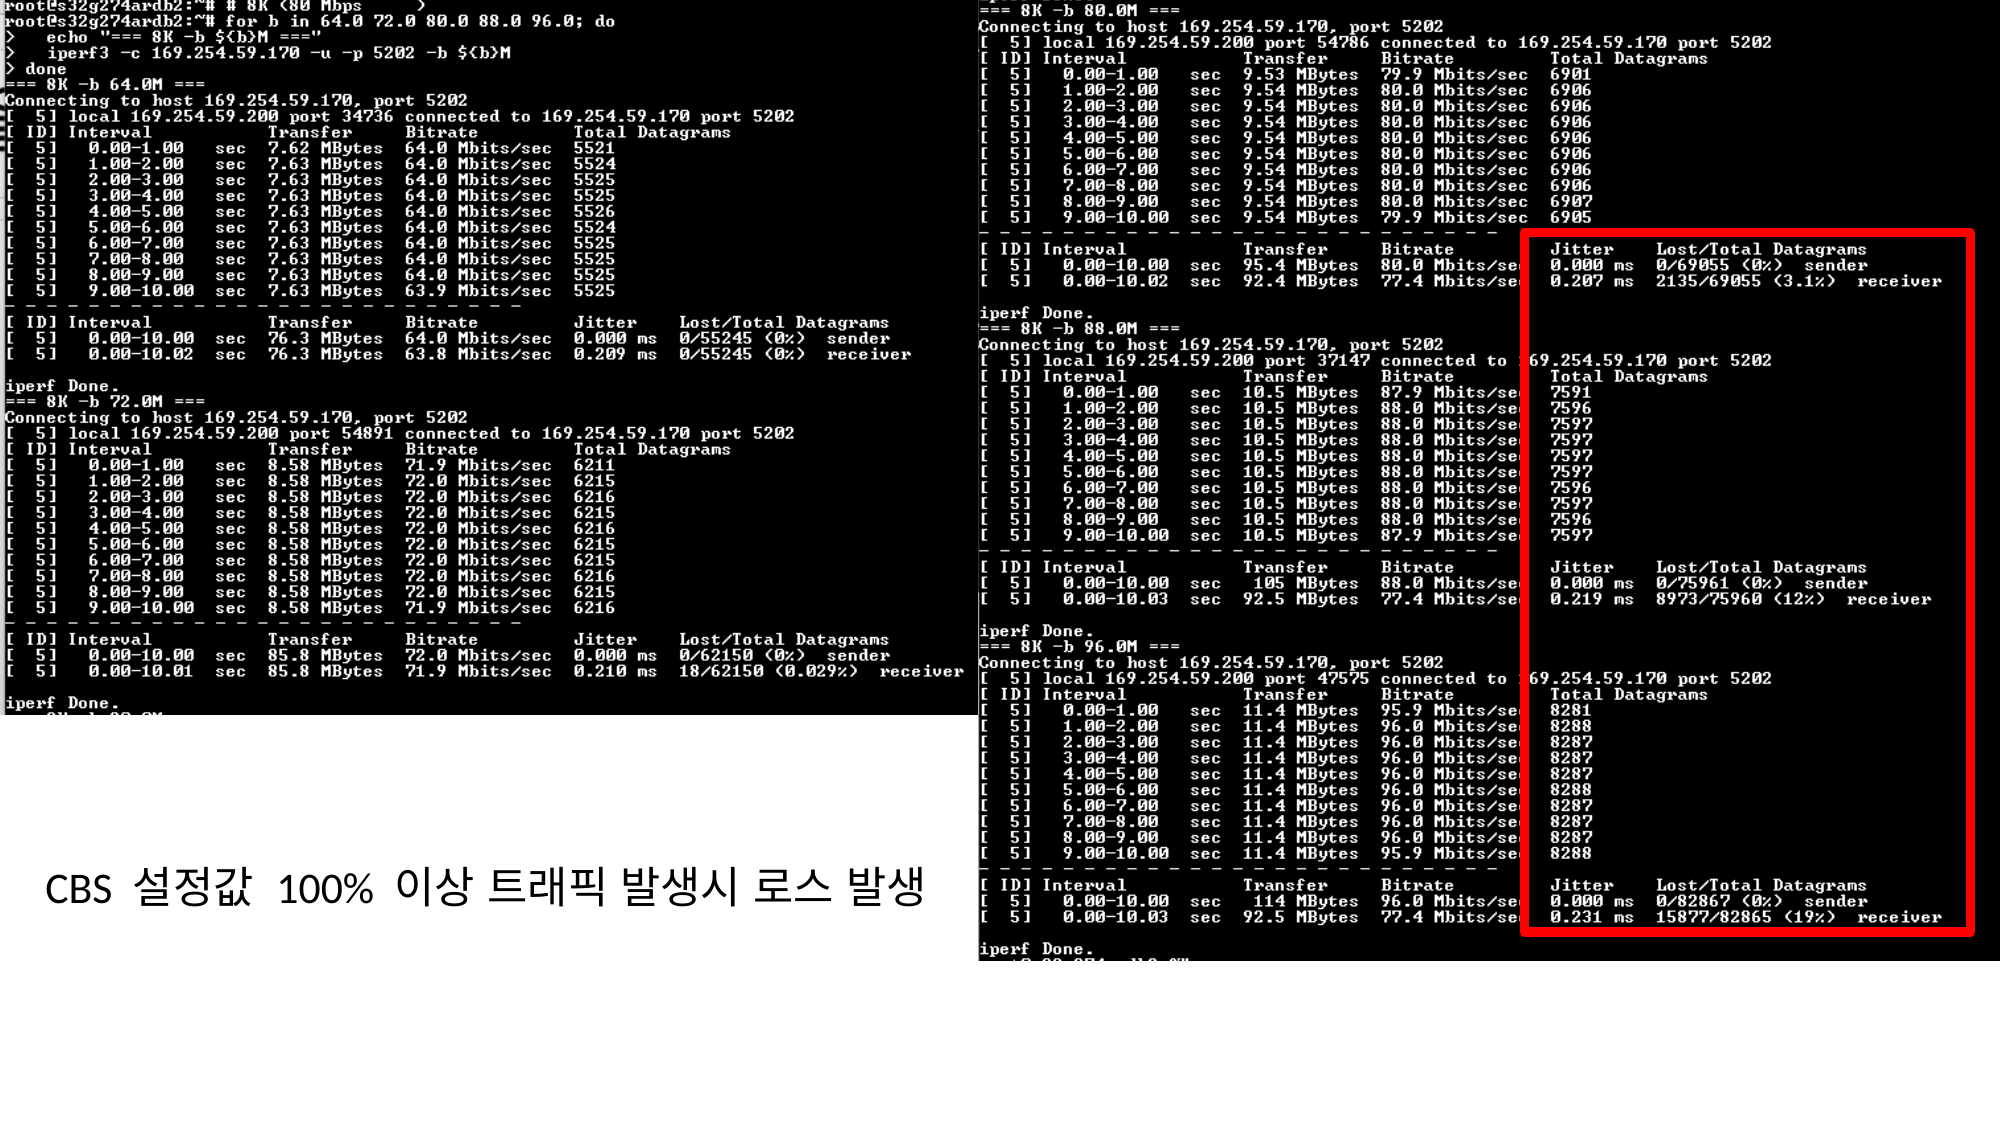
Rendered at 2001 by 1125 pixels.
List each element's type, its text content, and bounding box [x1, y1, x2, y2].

text_box CBS 설정값 100% 이상 트래픽 발생시 로스 발생 [30, 852, 954, 920]
picture [0, 0, 2000, 962]
